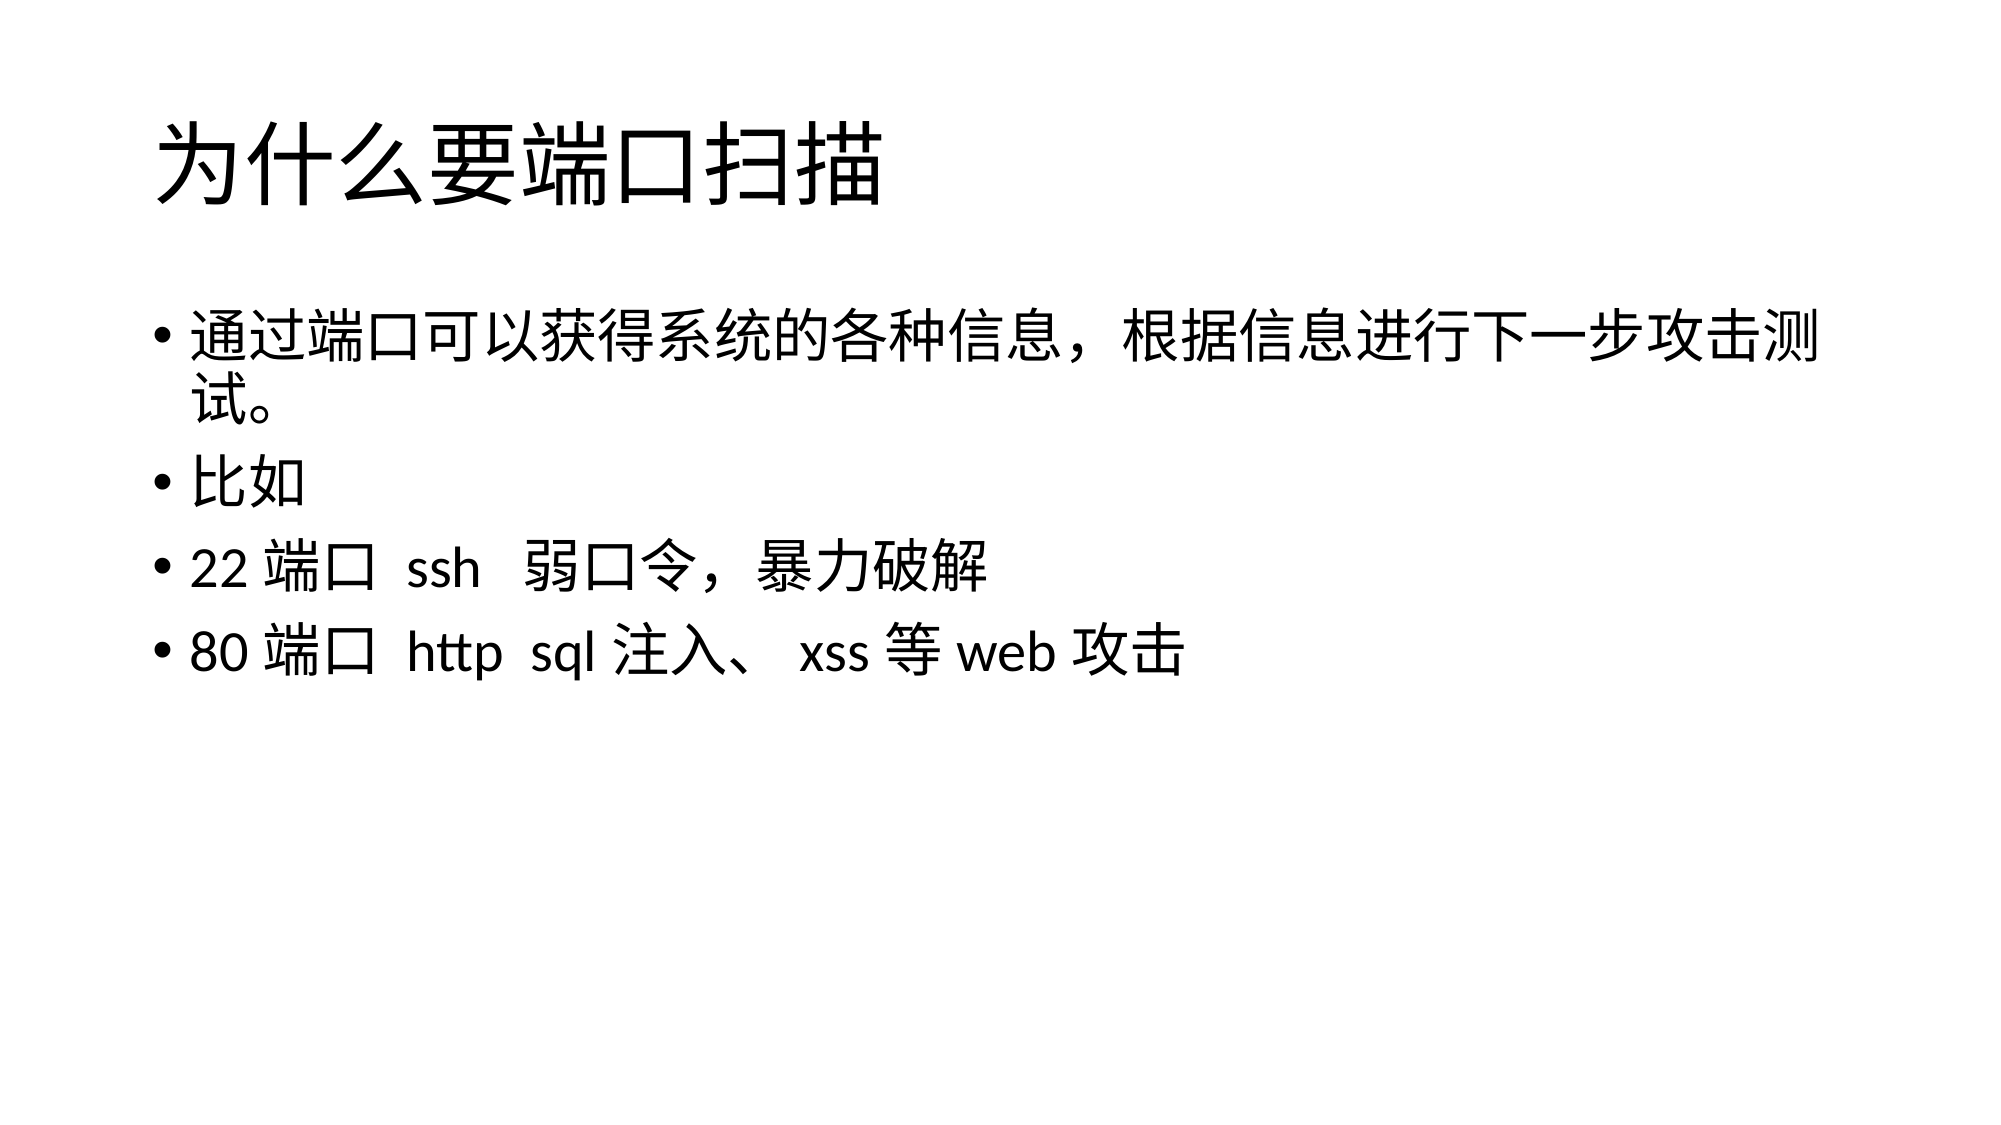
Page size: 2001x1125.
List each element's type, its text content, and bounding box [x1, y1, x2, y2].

title 为什么要端口扫描 [137, 59, 1863, 278]
list 通过端口可以获得系统的各种信息，根据信息进行下一步攻击测试。 比如 22端口 ssh 弱口令，暴力破解 80端口 http sql注入、xss等web攻击 [137, 299, 1863, 1014]
